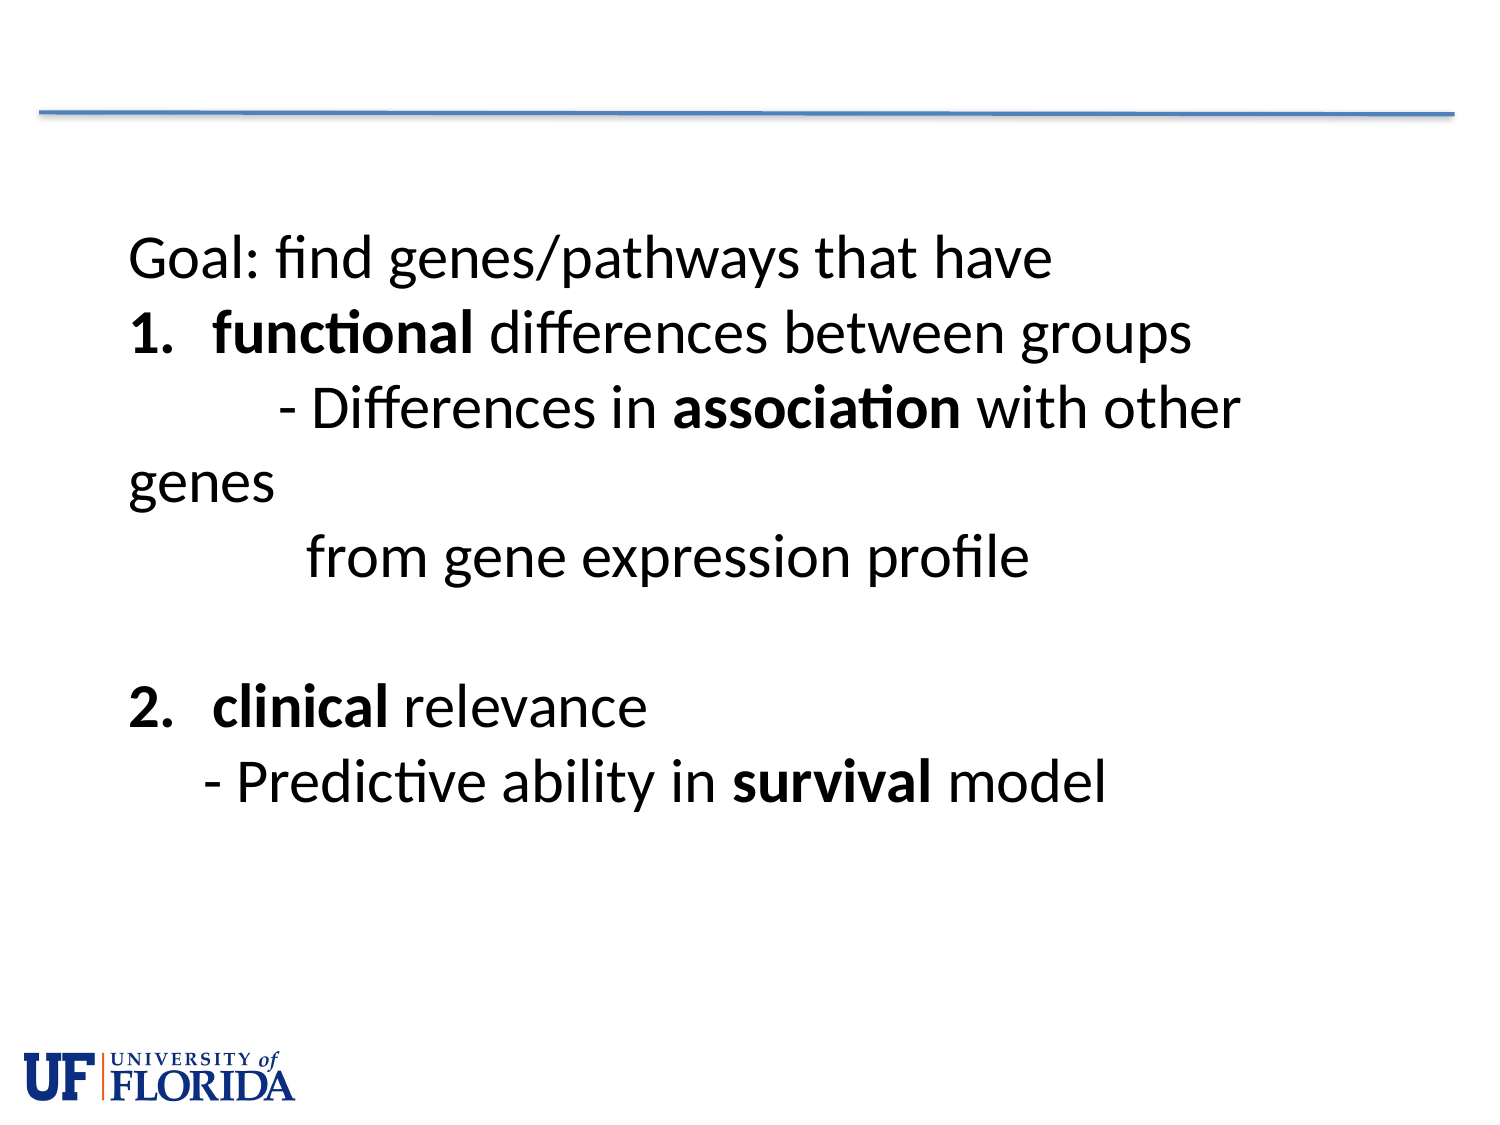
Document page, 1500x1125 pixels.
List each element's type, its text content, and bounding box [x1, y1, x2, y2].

picture [0, 1027, 319, 1125]
text_box Goal: find genes/pathways that have functional differences between groups - Differences in association with other genes from gene expression profile clinical relevance - Predictive ability in survival model [113, 208, 1377, 823]
